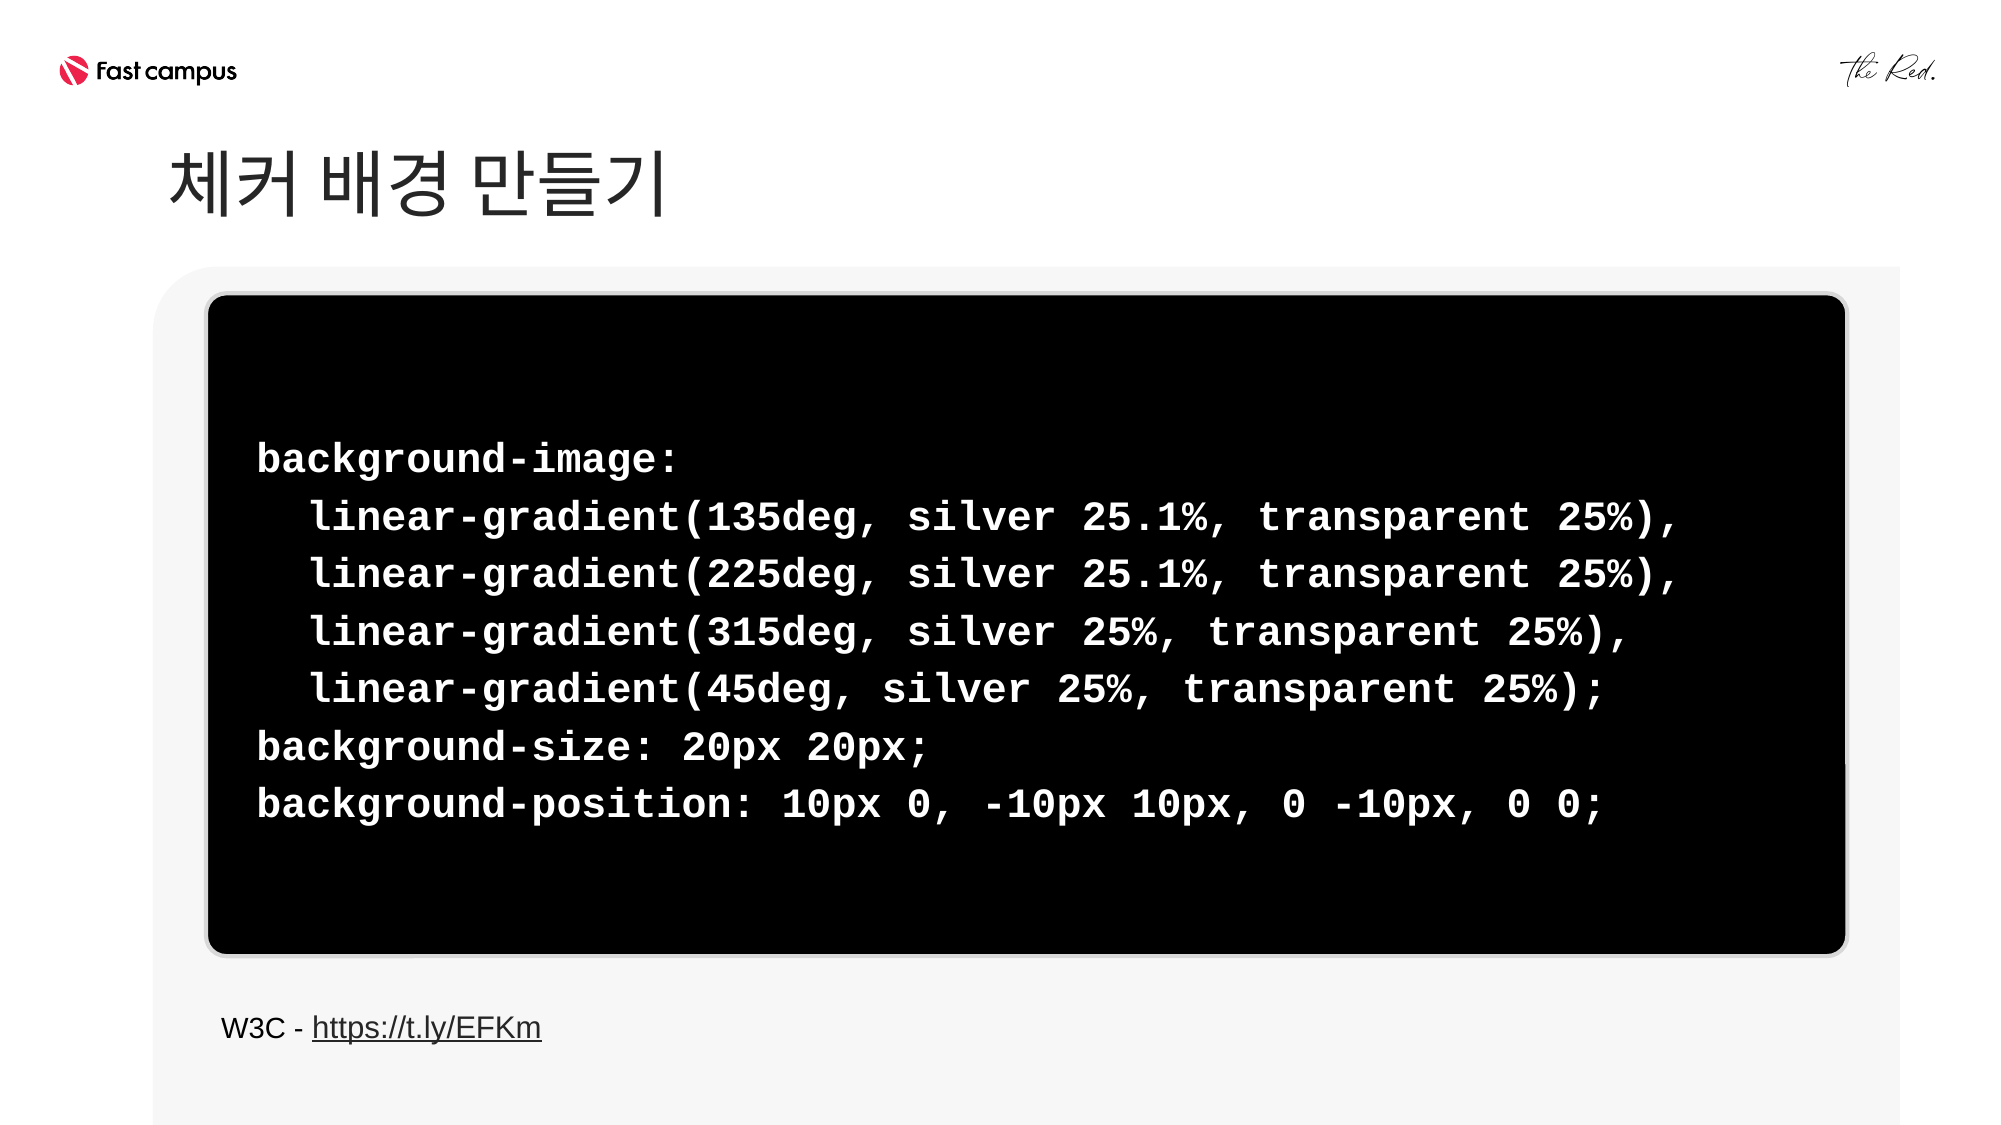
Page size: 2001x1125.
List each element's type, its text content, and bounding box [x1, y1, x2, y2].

picture [57, 53, 239, 88]
picture [1840, 52, 1935, 87]
text_box background-image: linear-gradient(135deg, silver 25.1%, transparent 25%), linear-gradient(225deg, silver 25.1%, transparent 25%), linear-gradient(315deg, silver 25%, transparent 25%), linear-gradient(45deg, silver 25%, transparent 25%); background-size: 20px 20px; background-position: 10px 0, -10px 10px, 0 -10px, 0 0; [205, 293, 1848, 957]
text_box W3C - https://t.ly/EFKm [205, 999, 1207, 1052]
list 체커 배경 만들기 [153, 131, 2000, 232]
